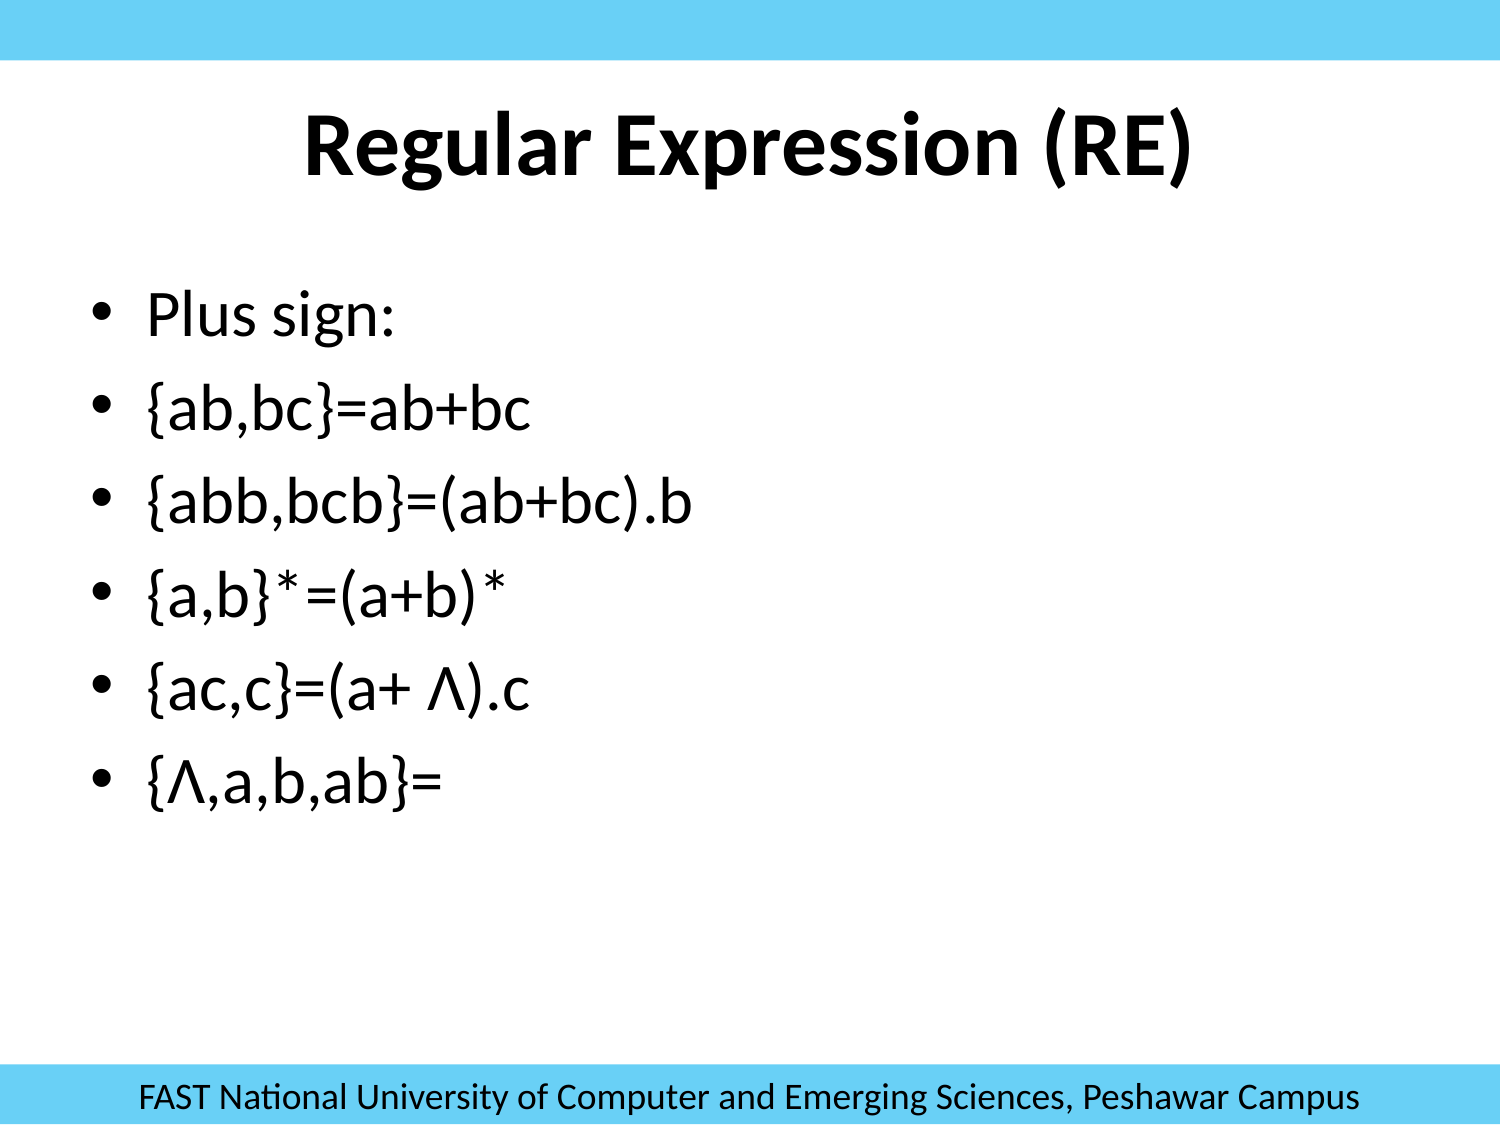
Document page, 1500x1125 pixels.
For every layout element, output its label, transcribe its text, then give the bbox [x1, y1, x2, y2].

text_box [0, 0, 1500, 61]
text_box FAST National University of Computer and Emerging Sciences, Peshawar Campus [0, 1064, 1500, 1125]
list Plus sign: {ab,bc}=ab+bc {abb,bcb}=(ab+bc).b {a,b}*=(a+b)* {ac,c}=(a+ Ʌ).c {Ʌ,a,b,ab}= [75, 262, 1425, 1005]
title Regular Expression (RE) [75, 61, 1425, 233]
